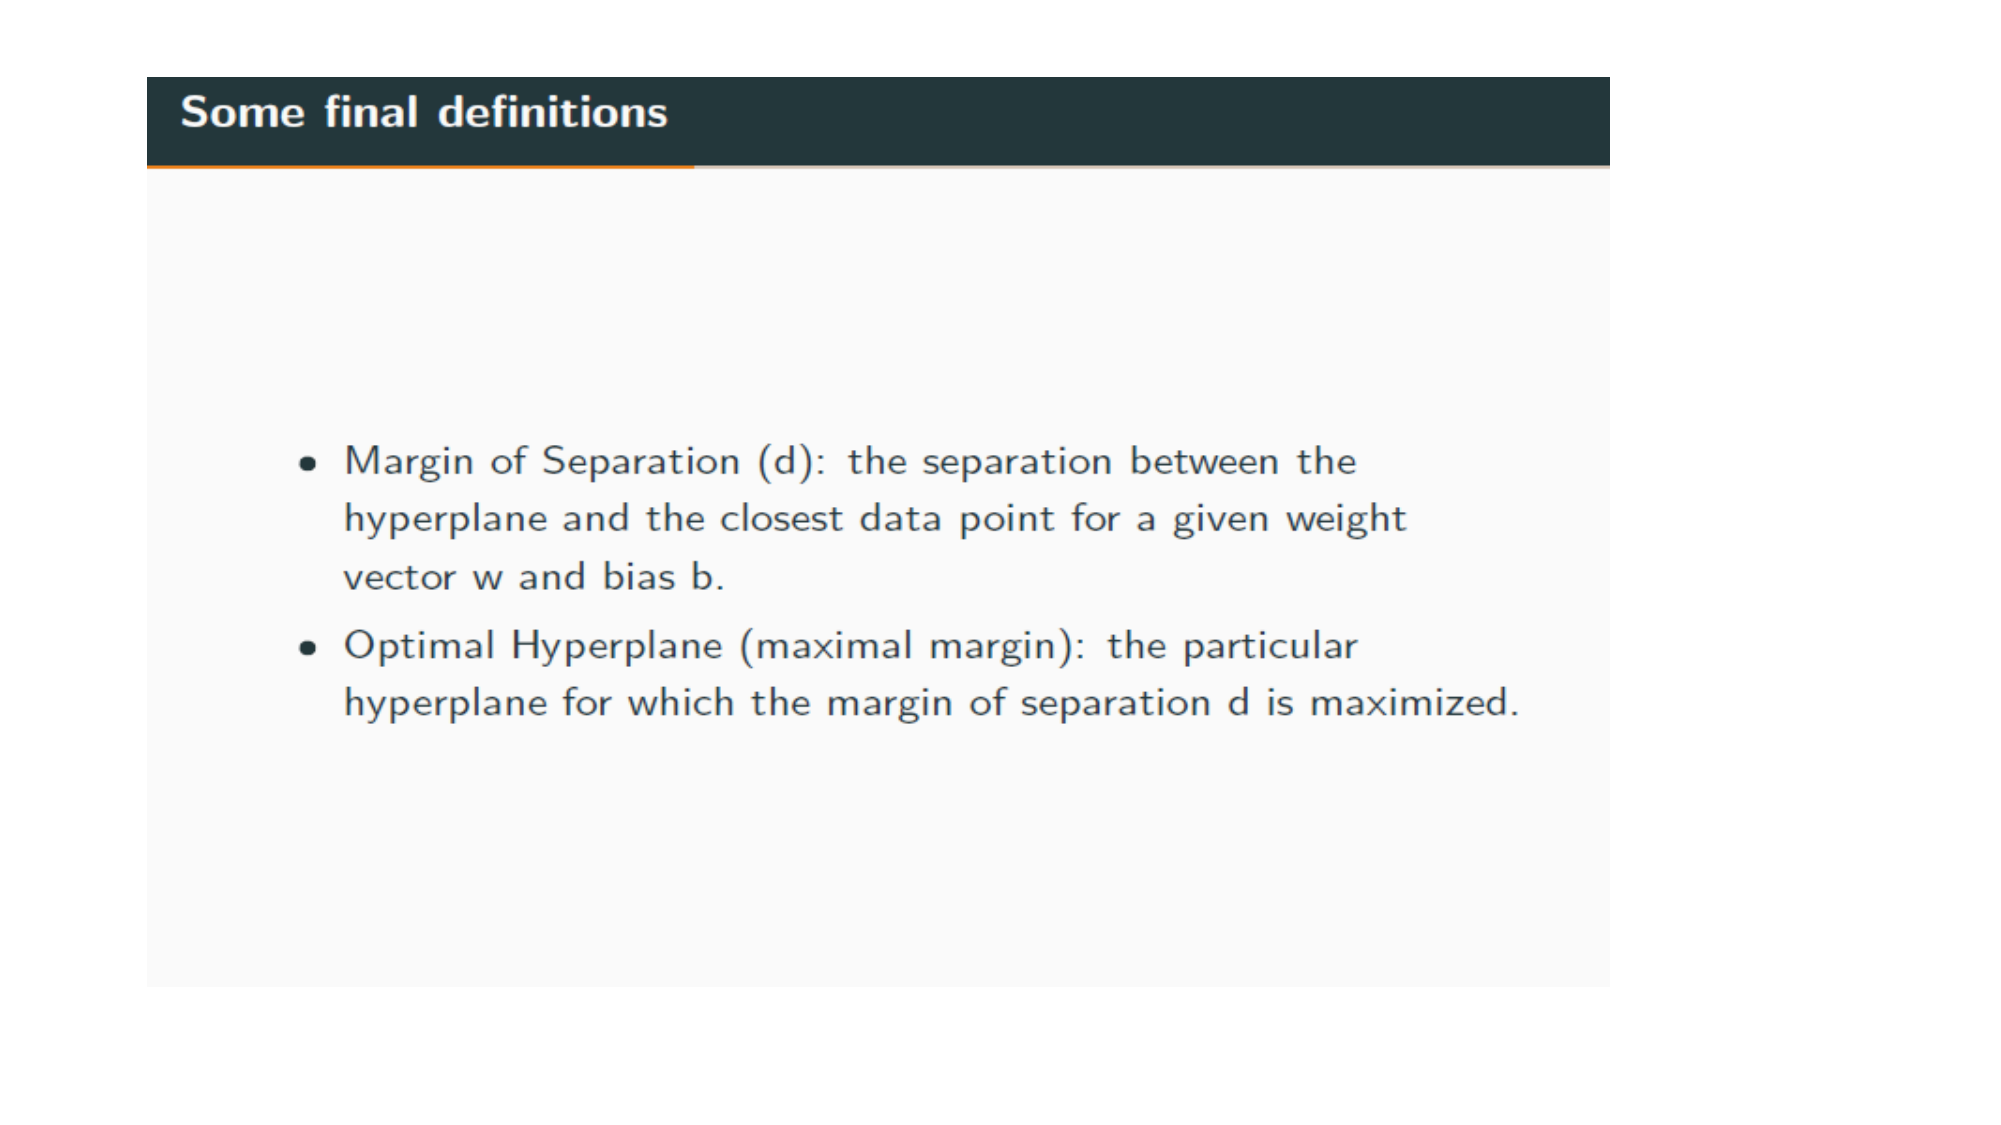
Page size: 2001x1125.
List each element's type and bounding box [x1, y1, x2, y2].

picture [147, 77, 1610, 987]
